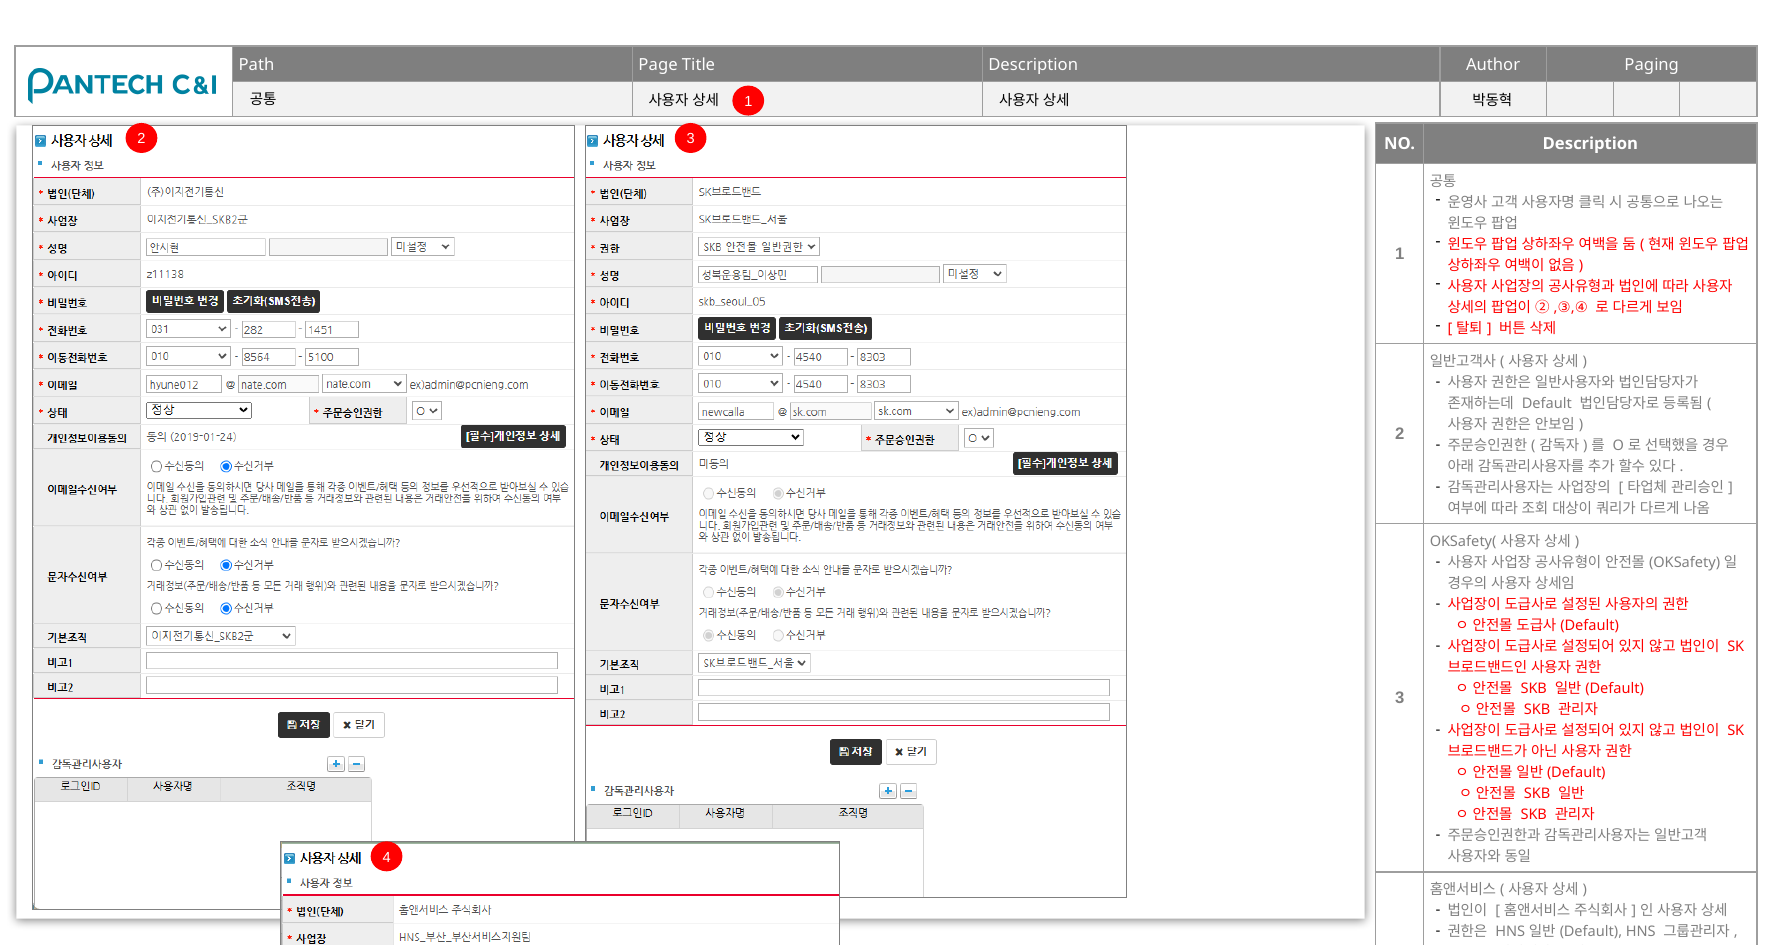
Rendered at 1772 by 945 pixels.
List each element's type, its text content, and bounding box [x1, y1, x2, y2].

table_cell 공통 운영사 고객 사용자명 클릭 시 공통으로 나오는 윈도우 팝업 윈도우 팝업 상하좌우 여백을 둠(현재 윈도우 팝업 상하좌우 여백이 없음) 사용자 사업장의 공사유형과 법인에 따라 사용자 상세의 팝업이 ②,③,④ 로 다르게 보임 [탈퇴] 버튼 삭제 [1424, 164, 1756, 343]
text_box 사용자 상세 [984, 83, 1438, 116]
text_box 박동혁 [1443, 83, 1542, 116]
text_box 공통 [235, 82, 630, 116]
picture [32, 124, 1127, 945]
table_header Description [1424, 124, 1756, 163]
table_cell OKSafety(사용자 상세) 사용자 사업장 공사유형이 안전몰(OKSafety)일 경우의 사용자 상세임 사업장이 도급사로 설정된 사용자의 권한 ㅇ 안전몰 도급사(Default) 사업장이 도급사로 설정되어 있지 않고 법인이 SK브로드밴드인 사용자 권한 ㅇ 안전몰 SKB 일반(Default) ㅇ 안전몰 SKB 관리자 사업장이 도급사로 설정되어 있지 않고 법인이 SK브로드밴드가 아닌 사용자 권한 ㅇ 안전몰 일반(Default) ㅇ 안전몰 SKB 일반 ㅇ 안전몰 SKB 관리자 주문승인권한과 감독관리사용자는 일반고객 사용자와 동일 [1424, 524, 1756, 871]
table_cell 일반고객사(사용자 상세) 사용자 권한은 일반사용자와 법인담당자가 존재하는데 Default 법인담당자로 등록됨(사용자 권한은 안보임) 주문승인권한(감독자)를 O로 선택했을 경우 아래 감독관리사용자를 추가 할수 있다. 감독관리사용자는 사업장의 [타업체 관리승인]여부에 따라 조회 대상이 쿼리가 다르게 나옴 [1424, 344, 1756, 523]
table_cell 홈앤서비스(사용자 상세) 법인이 [홈앤서비스 주식회사]인 사용자 상세 권한은 HNS일반(Default), HNS 그룹관리자, HNS 본사관리자 로 나옴 기존 HNS지점장 권한을 가진 사용자는 주문승인권한값을 [O] 로 설정하고 감독관리 사용자를 해당 사업장의 모든 사용자로 마이그레이션 처리해야 함 주문승인권한 필드 추가 [1424, 873, 1756, 945]
table_cell 4 [1376, 873, 1423, 945]
table_cell 3 [1376, 524, 1423, 871]
picture [19, 52, 226, 111]
table_cell 1 [1376, 164, 1423, 343]
table_header NO. [1376, 124, 1423, 163]
text_box 1 [734, 87, 763, 114]
text_box 사용자 상세 [633, 83, 972, 116]
table_cell 2 [1376, 344, 1423, 523]
text_box [844, 125, 1365, 919]
text_box [16, 125, 272, 919]
